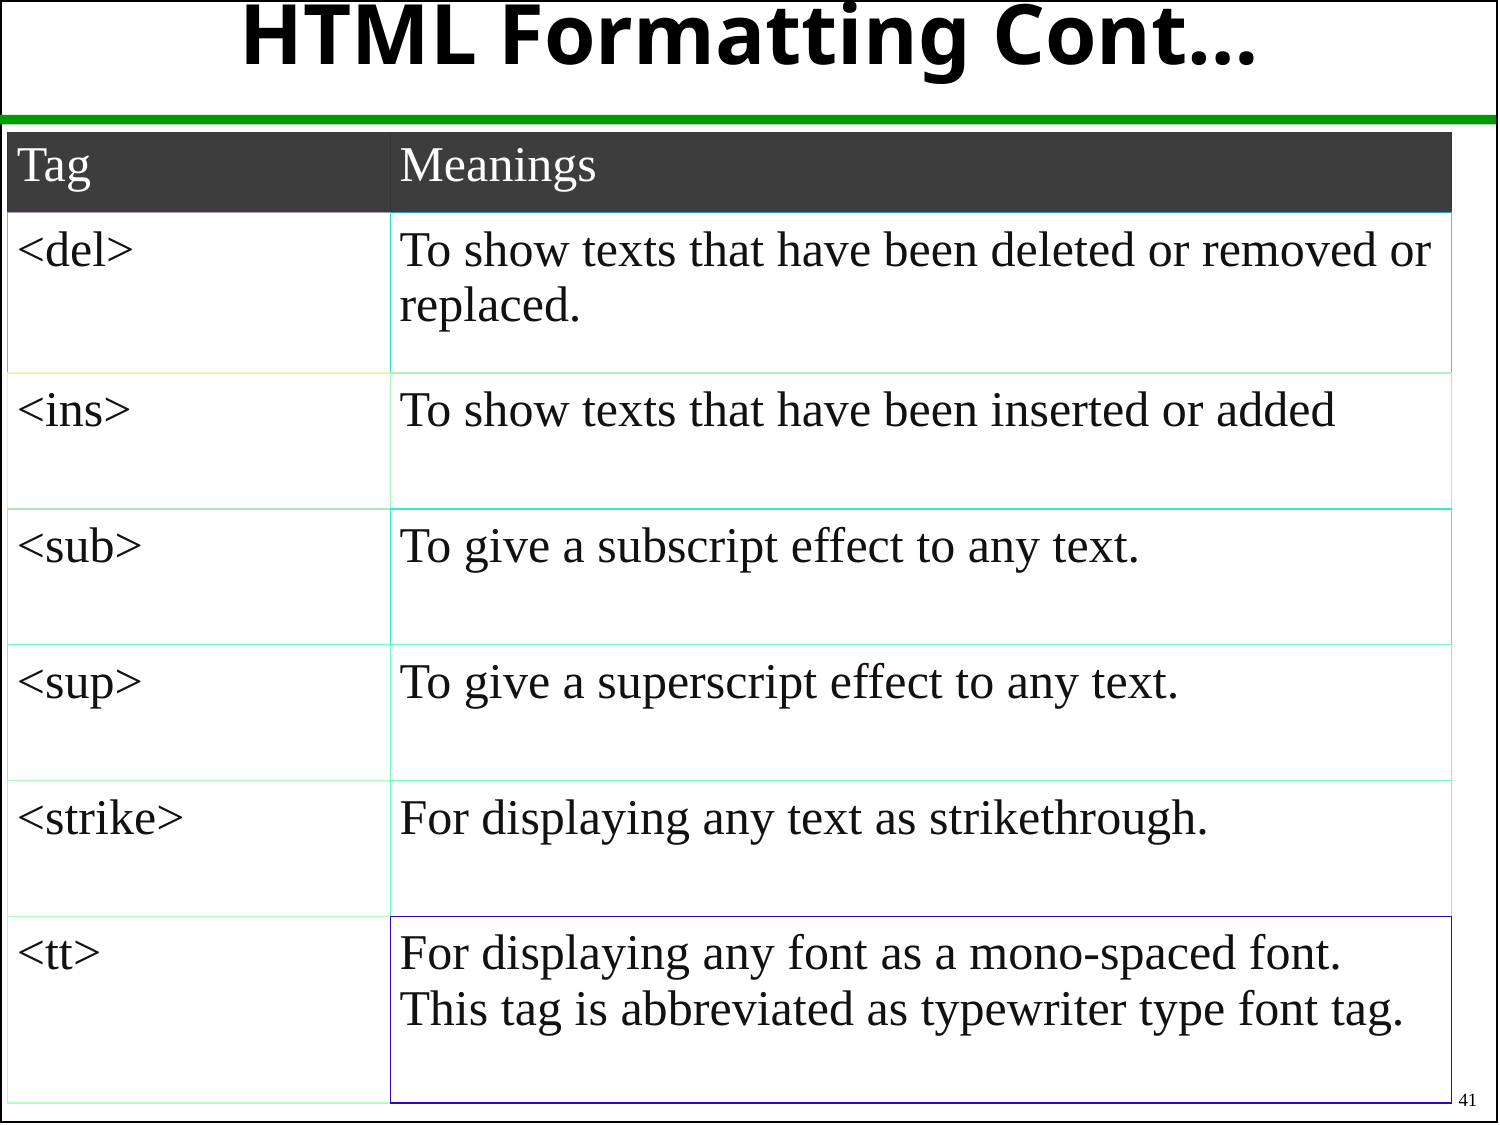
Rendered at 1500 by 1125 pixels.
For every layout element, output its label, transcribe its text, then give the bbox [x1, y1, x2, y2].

table_header Meanings [391, 132, 1451, 212]
table_cell <sup> [8, 645, 390, 780]
slide_number 41 [1179, 1074, 1493, 1119]
table_header Tag [8, 132, 390, 212]
title HTML Formatting Cont… [7, 15, 1493, 159]
table_cell For displaying any font as a mono-spaced font. This tag is abbreviated as typewriter type font tag. [391, 917, 1451, 1102]
table_cell <tt> [8, 917, 390, 1102]
table_cell To give a superscript effect to any text. [391, 645, 1451, 780]
table_cell <strike> [8, 781, 390, 916]
table_cell To show texts that have been inserted or added [391, 374, 1451, 508]
table_cell <del> [8, 213, 390, 372]
table_cell To give a subscript effect to any text. [391, 510, 1451, 644]
table_cell <sub> [8, 510, 390, 644]
table_cell <ins> [8, 374, 390, 508]
table_cell To show texts that have been deleted or removed or replaced. [391, 213, 1451, 372]
table_cell For displaying any text as strikethrough. [391, 781, 1451, 916]
